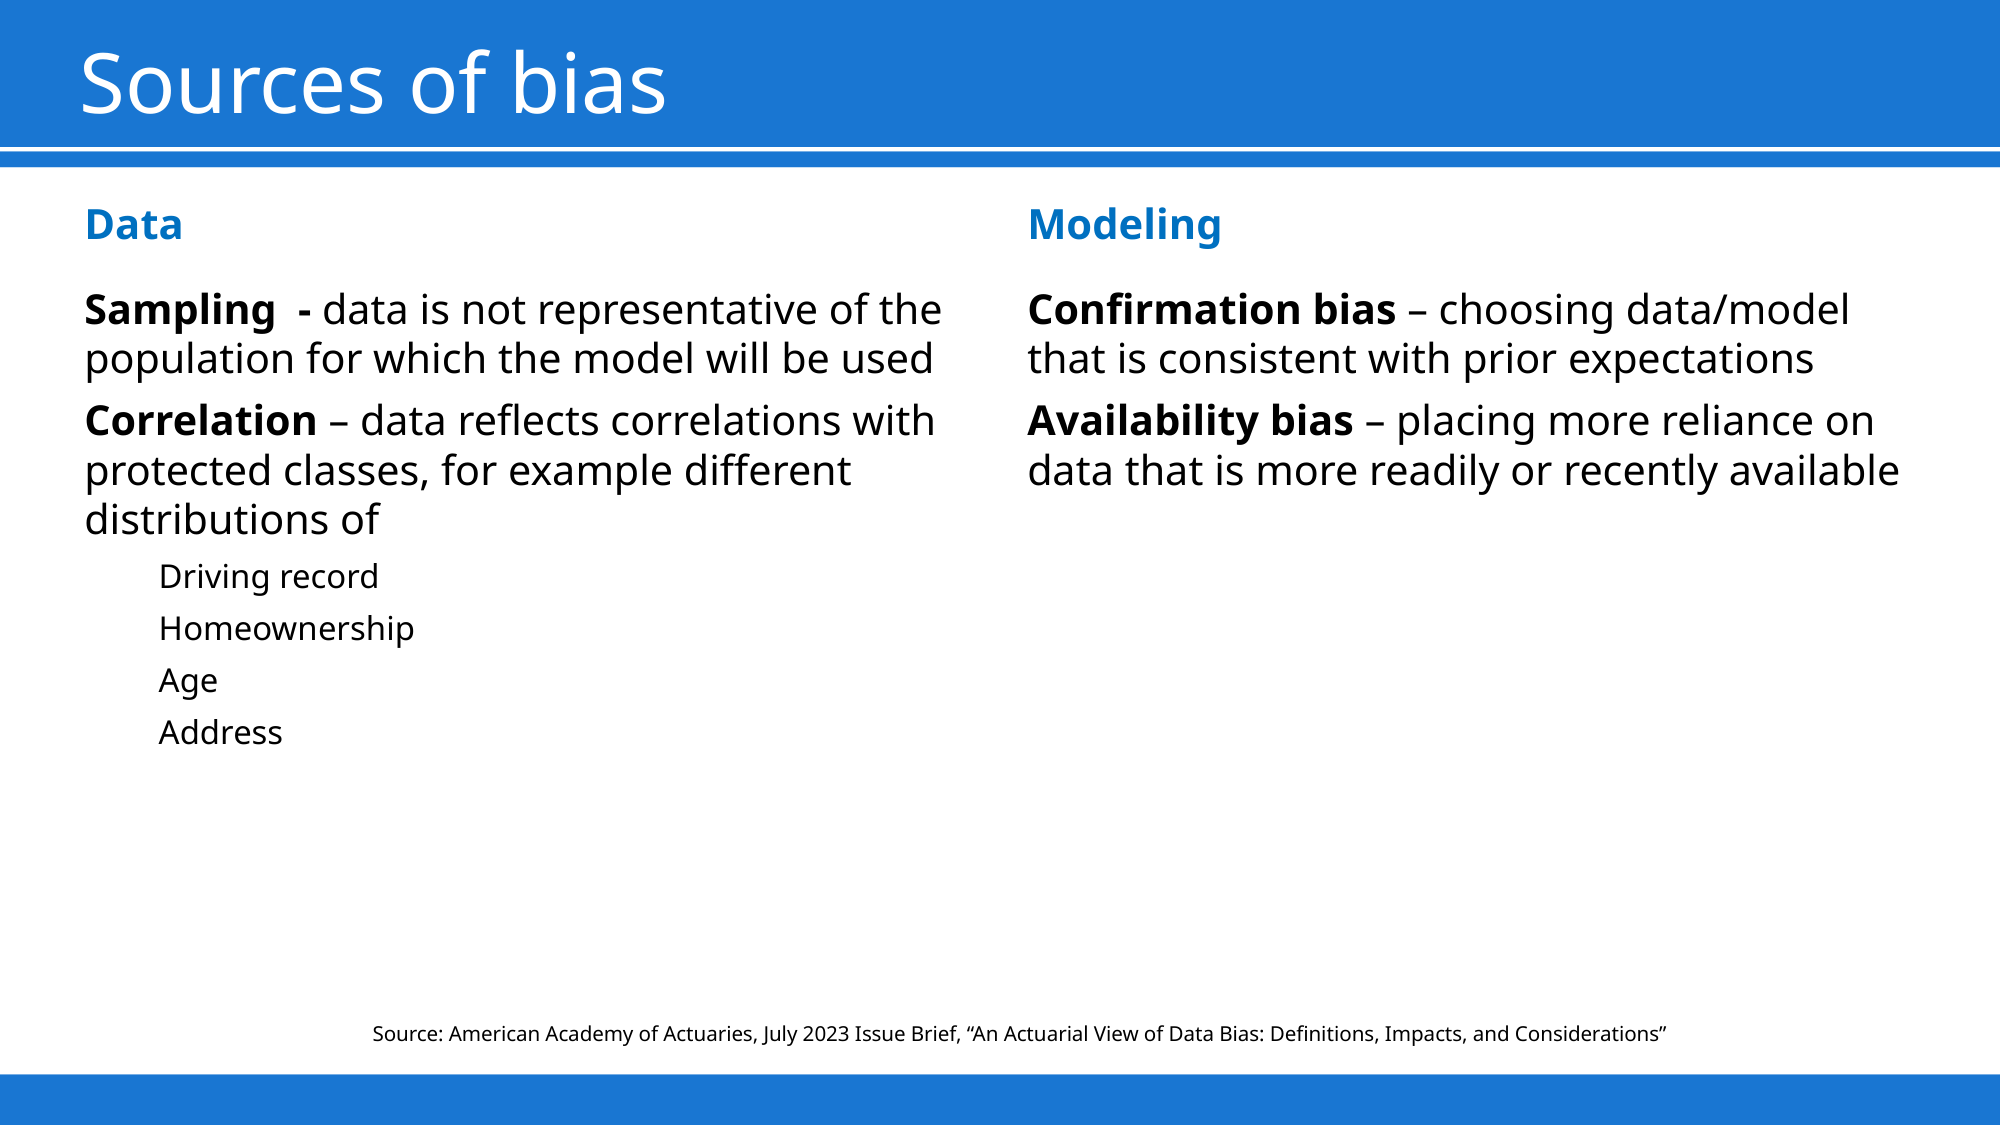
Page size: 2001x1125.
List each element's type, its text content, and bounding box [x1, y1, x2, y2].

text_box Source: American Academy of Actuaries, July 2023 Issue Brief, “An Actuarial View of Data Bias: Definitions, Impacts, and Considerations” [357, 1013, 1762, 1054]
text_box Confirmation bias – choosing data/model that is consistent with prior expectations Availability bias – placing more reliance on data that is more readily or recently available [1012, 275, 1931, 1055]
title Sources of bias [64, 22, 1936, 152]
text_box Data [69, 190, 984, 275]
text_box Modeling [1012, 190, 1931, 275]
text_box Sampling - data is not representative of the population for which the model will be used Correlation – data reflects correlations with protected classes, for example different distributions of Driving record Homeownership Age Address [69, 275, 984, 1055]
